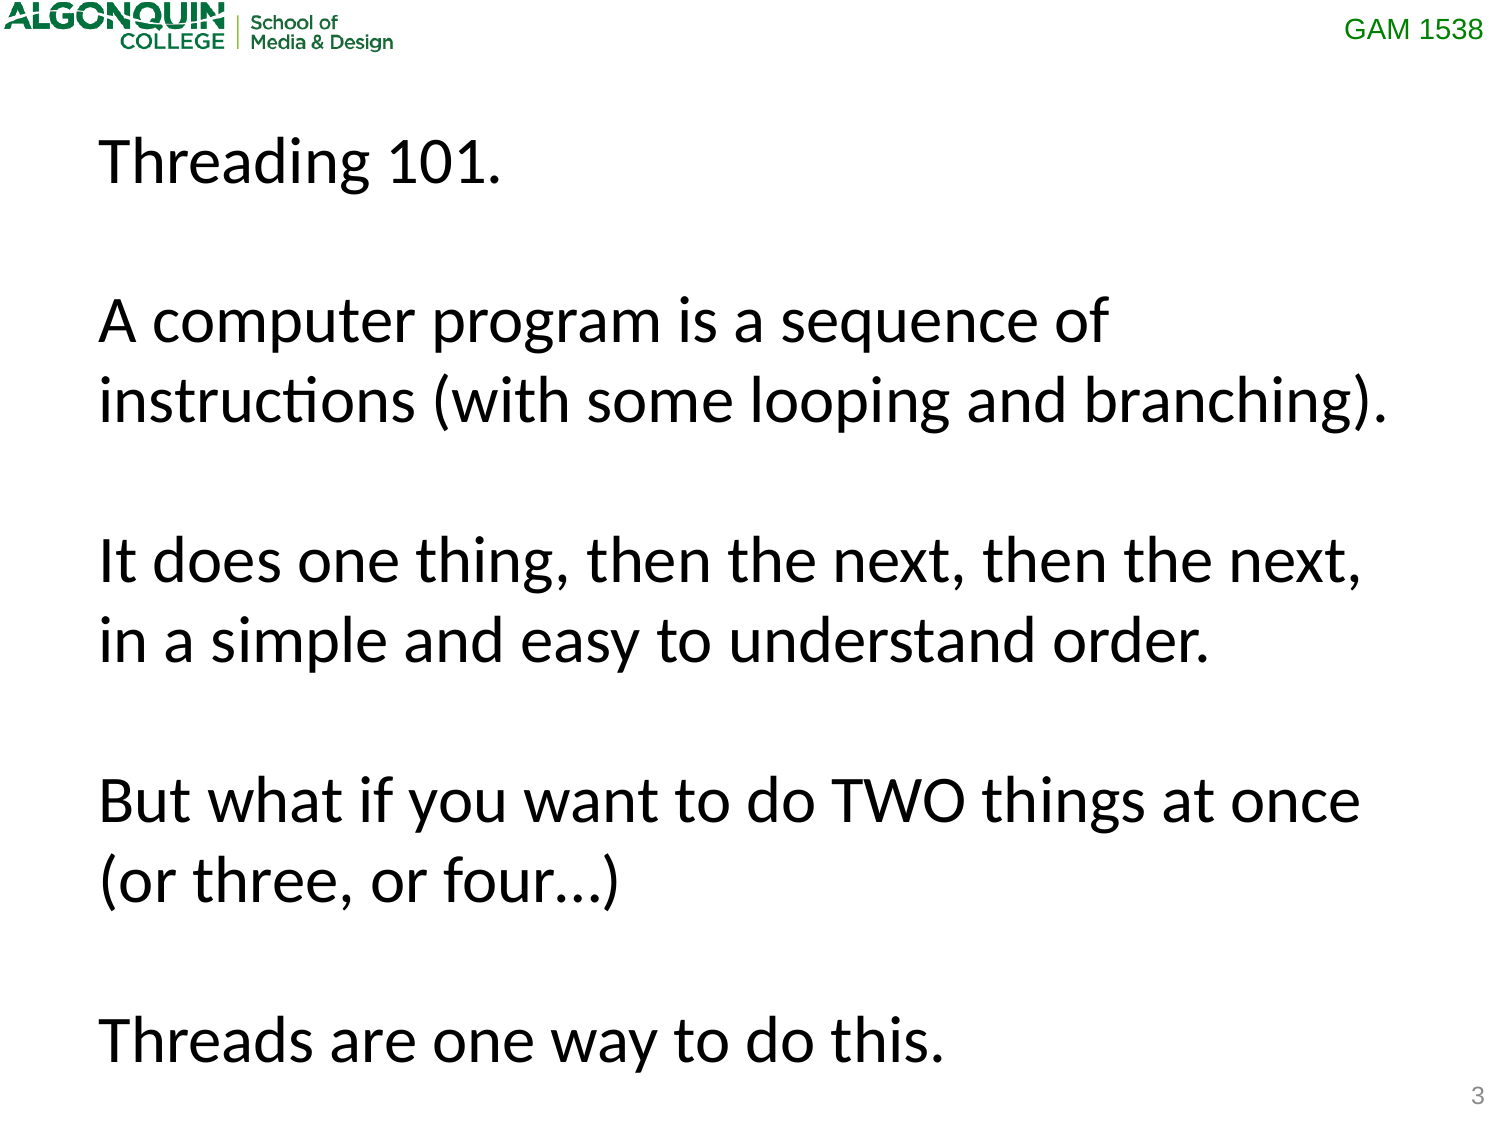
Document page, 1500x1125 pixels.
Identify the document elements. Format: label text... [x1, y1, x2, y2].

picture [0, 0, 399, 54]
slide_number 3 [1149, 1065, 1500, 1125]
text_box Threading 101. A computer program is a sequence of instructions (with some looping and branching). It does one thing, then the next, then the next, in a simple and easy to understand order. But what if you want to do TWO things at once (or three, or four…) Threads are one way to do this. [83, 109, 1434, 1084]
